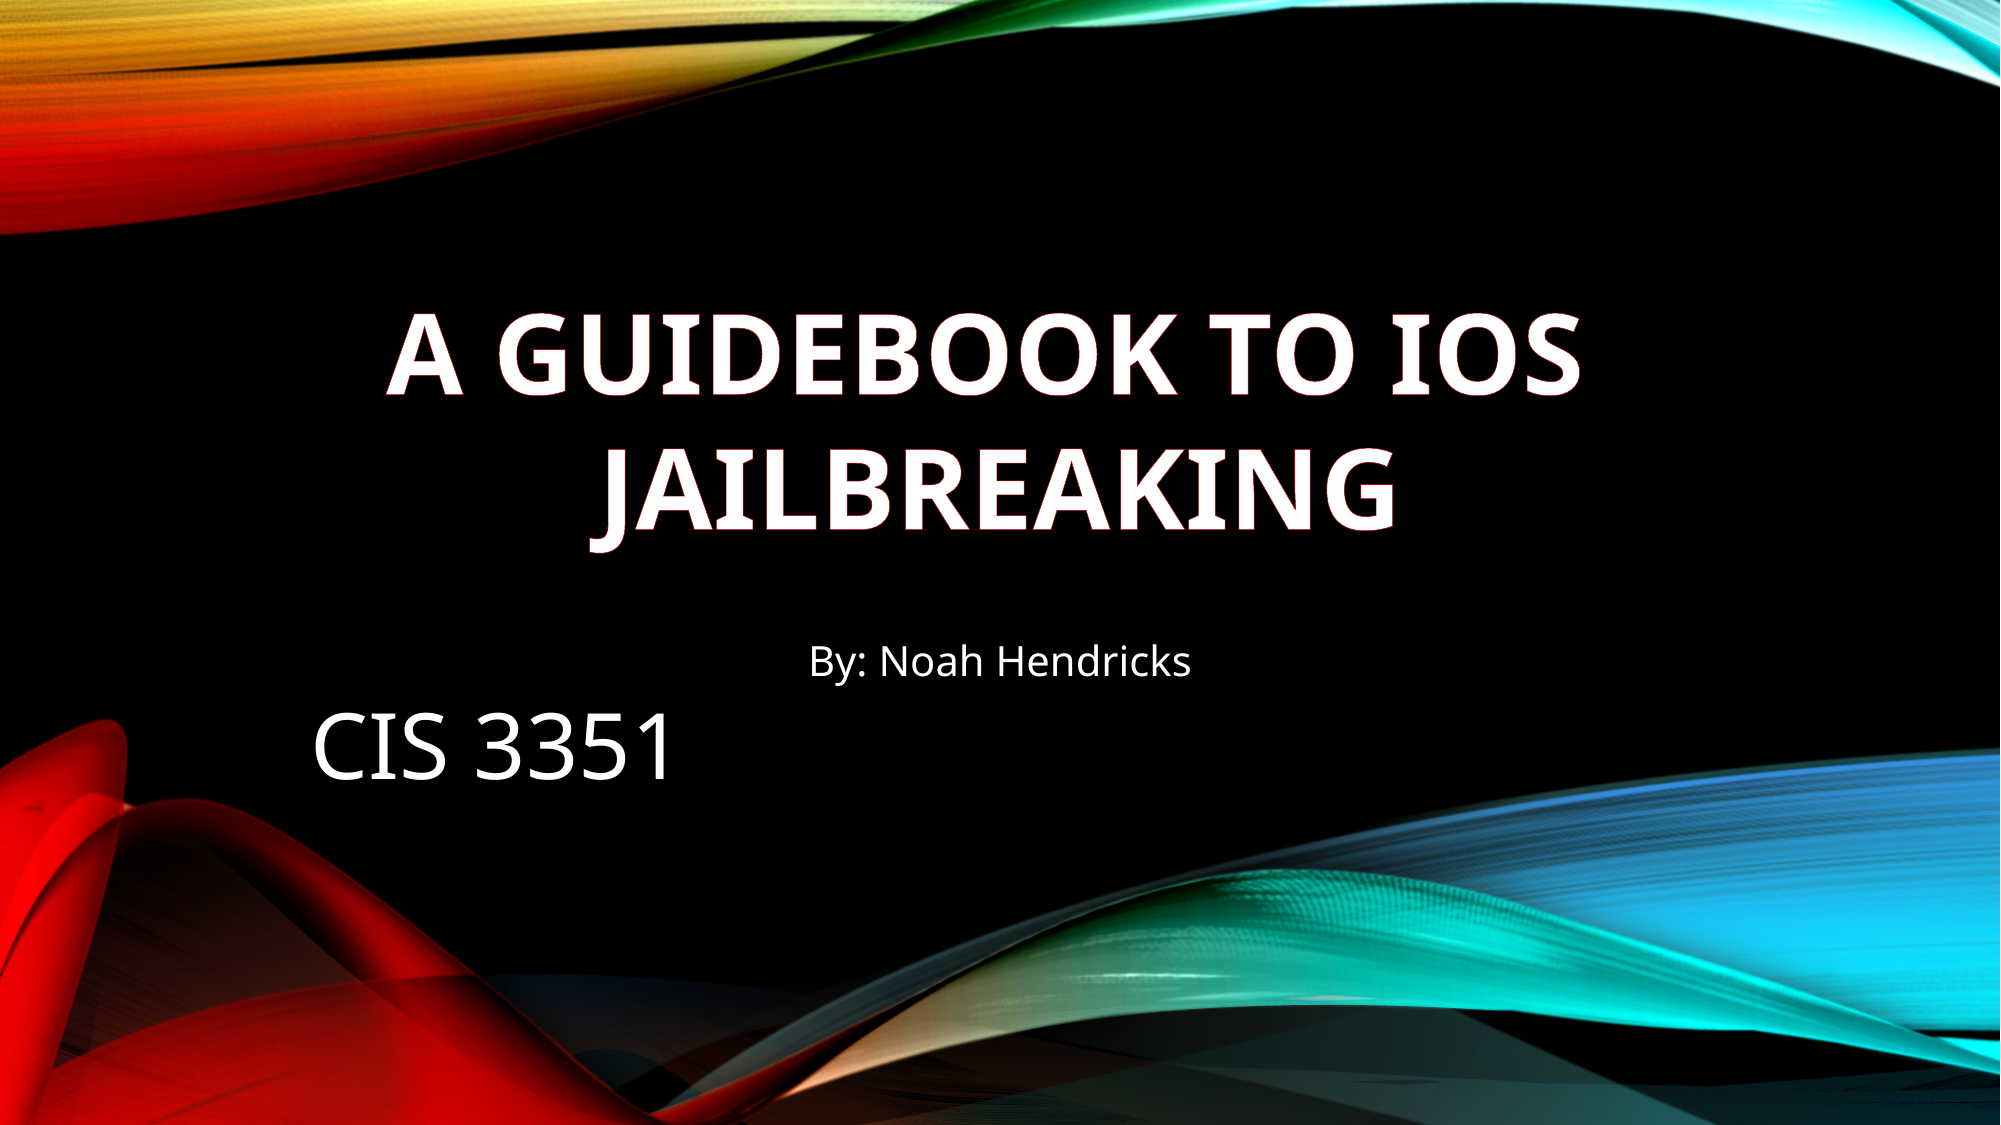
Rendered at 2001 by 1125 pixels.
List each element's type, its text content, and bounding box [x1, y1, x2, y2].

picture [0, 0, 2000, 237]
text_box A GUIDEBOOK TO IOS JAILBREAKING [370, 274, 1630, 560]
picture [0, 717, 2000, 1125]
text_box CIS 3351 [296, 680, 742, 806]
subtitle By: Noah Hendricks [225, 633, 1775, 746]
